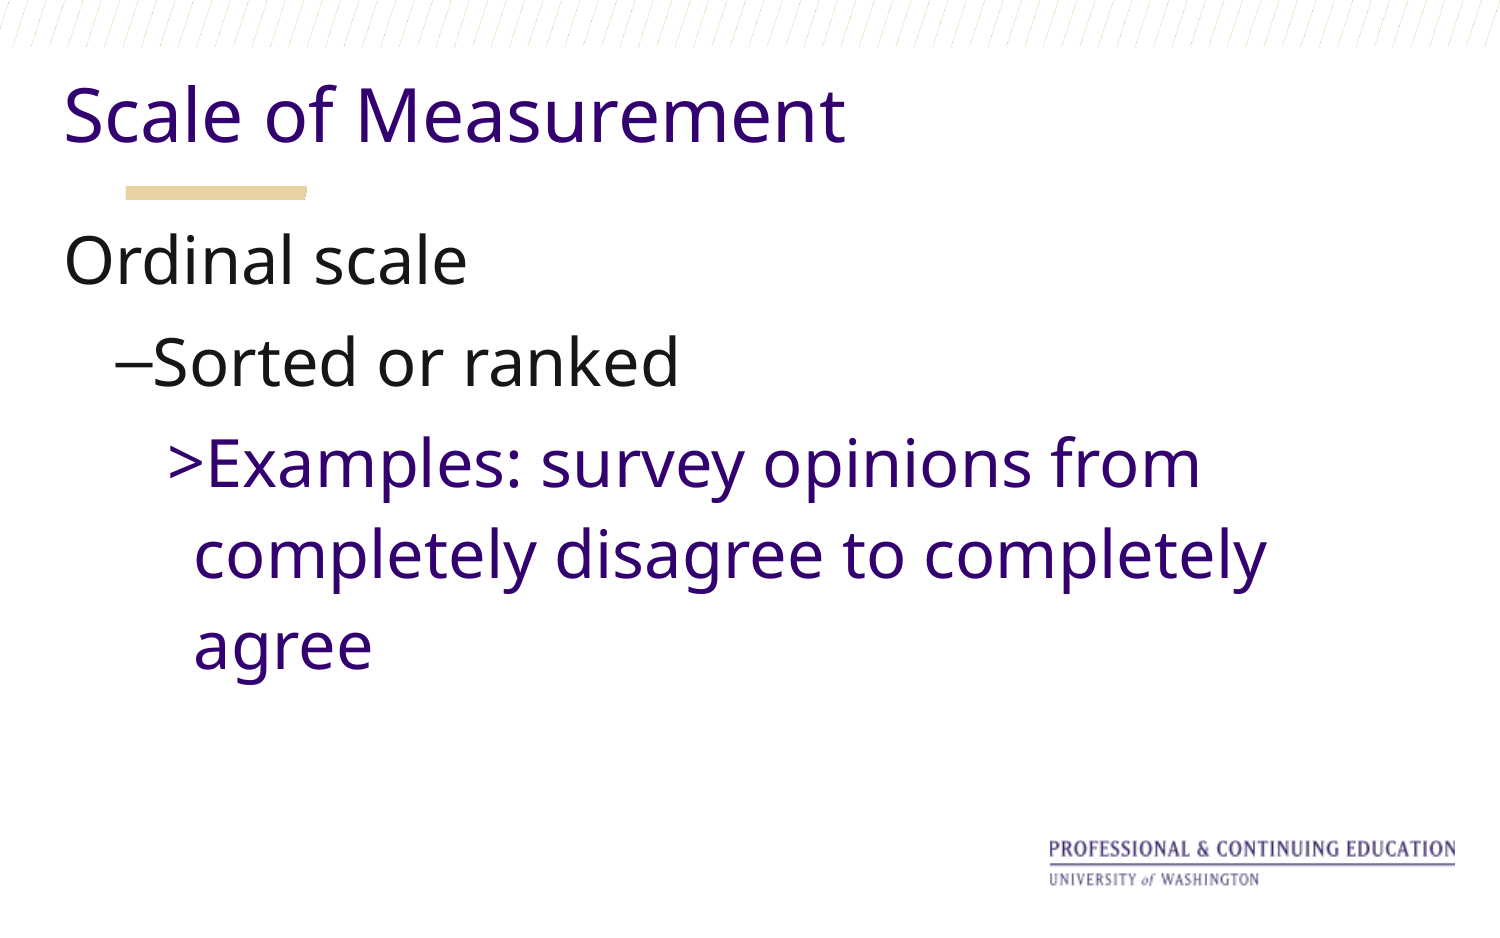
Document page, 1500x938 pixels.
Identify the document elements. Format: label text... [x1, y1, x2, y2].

list Scale of Measurement [48, 37, 1453, 199]
picture [0, 0, 1500, 47]
list Ordinal scale Sorted or ranked Examples: survey opinions from completely disagree to completely agree [48, 199, 1453, 820]
